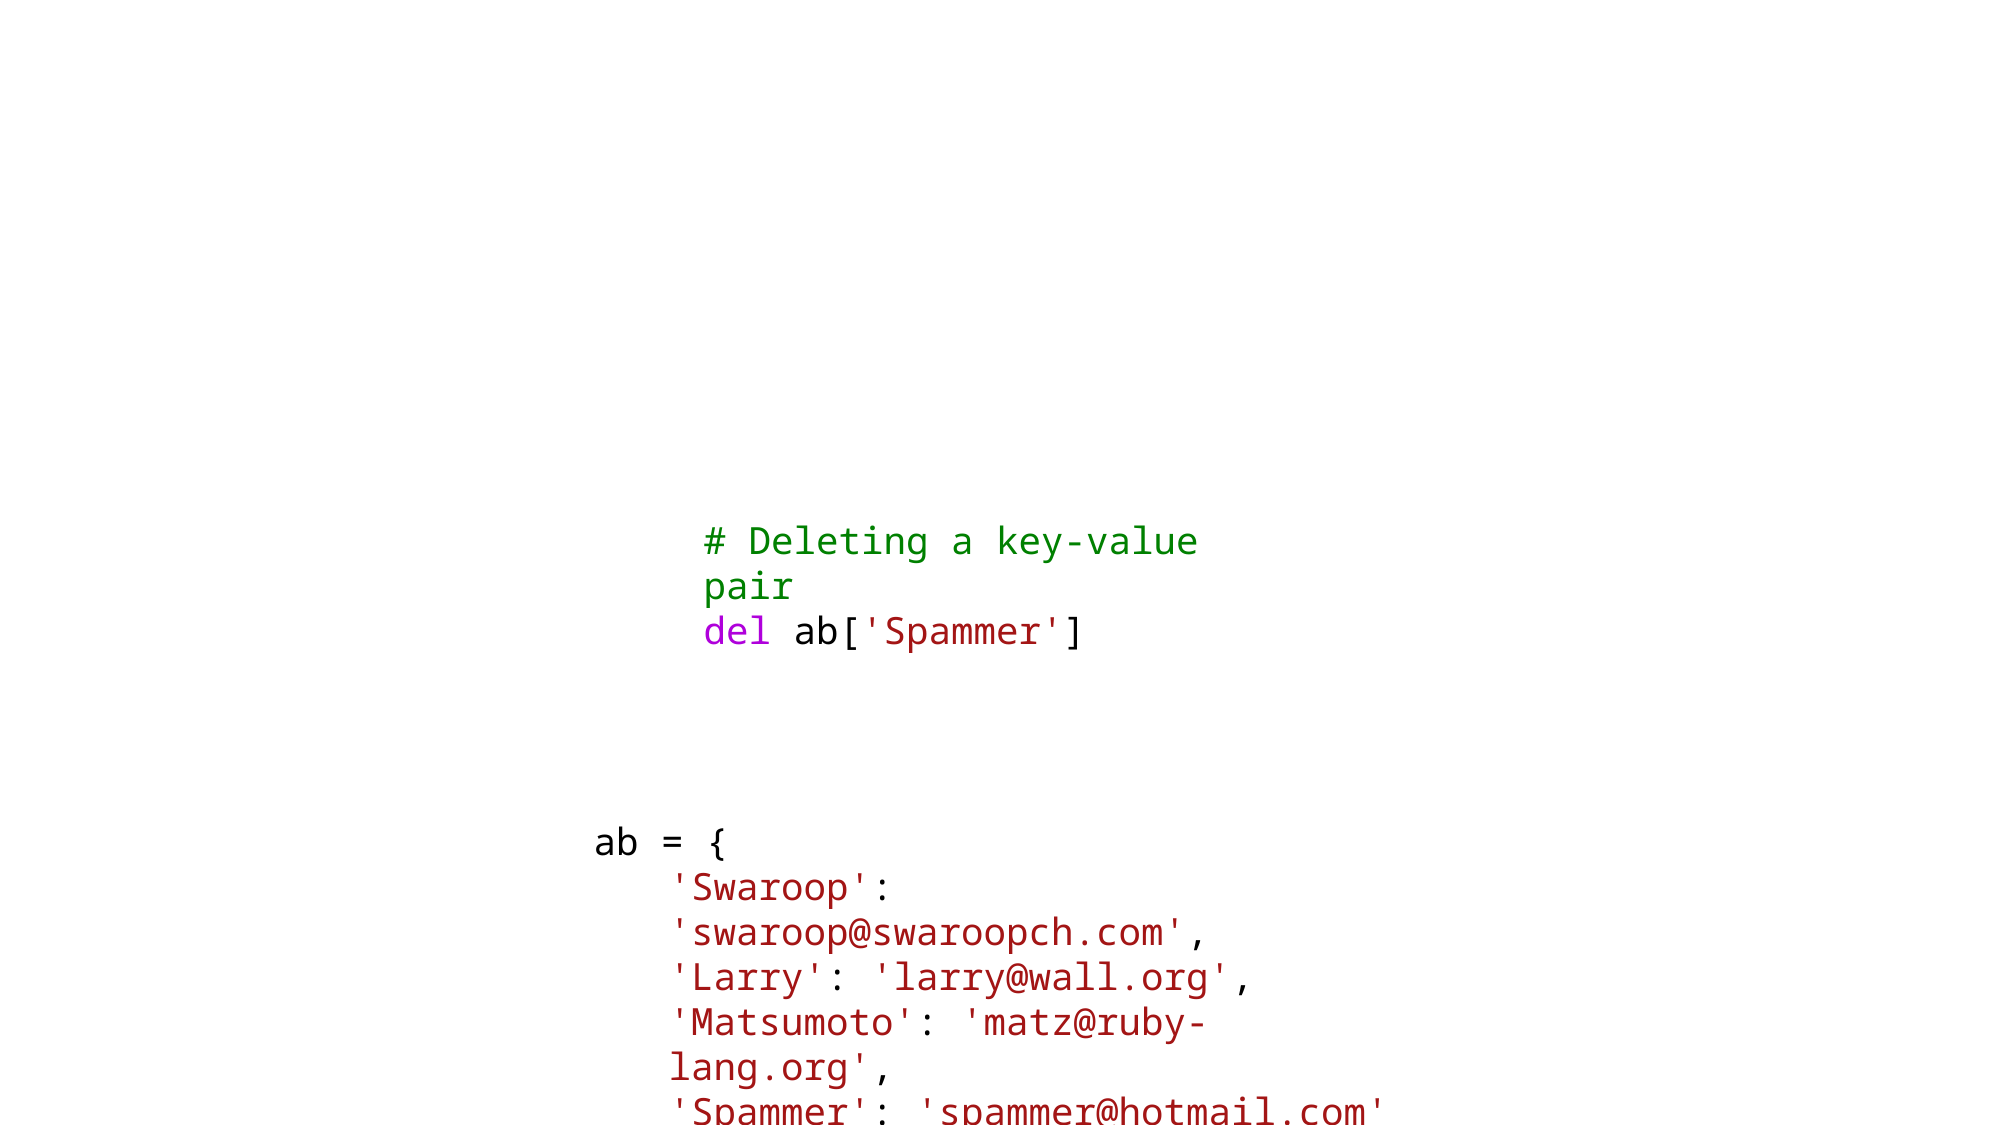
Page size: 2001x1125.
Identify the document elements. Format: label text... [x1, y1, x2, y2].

text_box # Deleting a key-value pair del ab['Spammer'] [688, 509, 1312, 660]
text_box ab = { 'Swaroop': 'swaroop@swaroopch.com', 'Larry': 'larry@wall.org', 'Matsumoto': 'matz@ruby-lang.org', 'Spammer': 'spammer@hotmail.com' } [578, 810, 1422, 1125]
